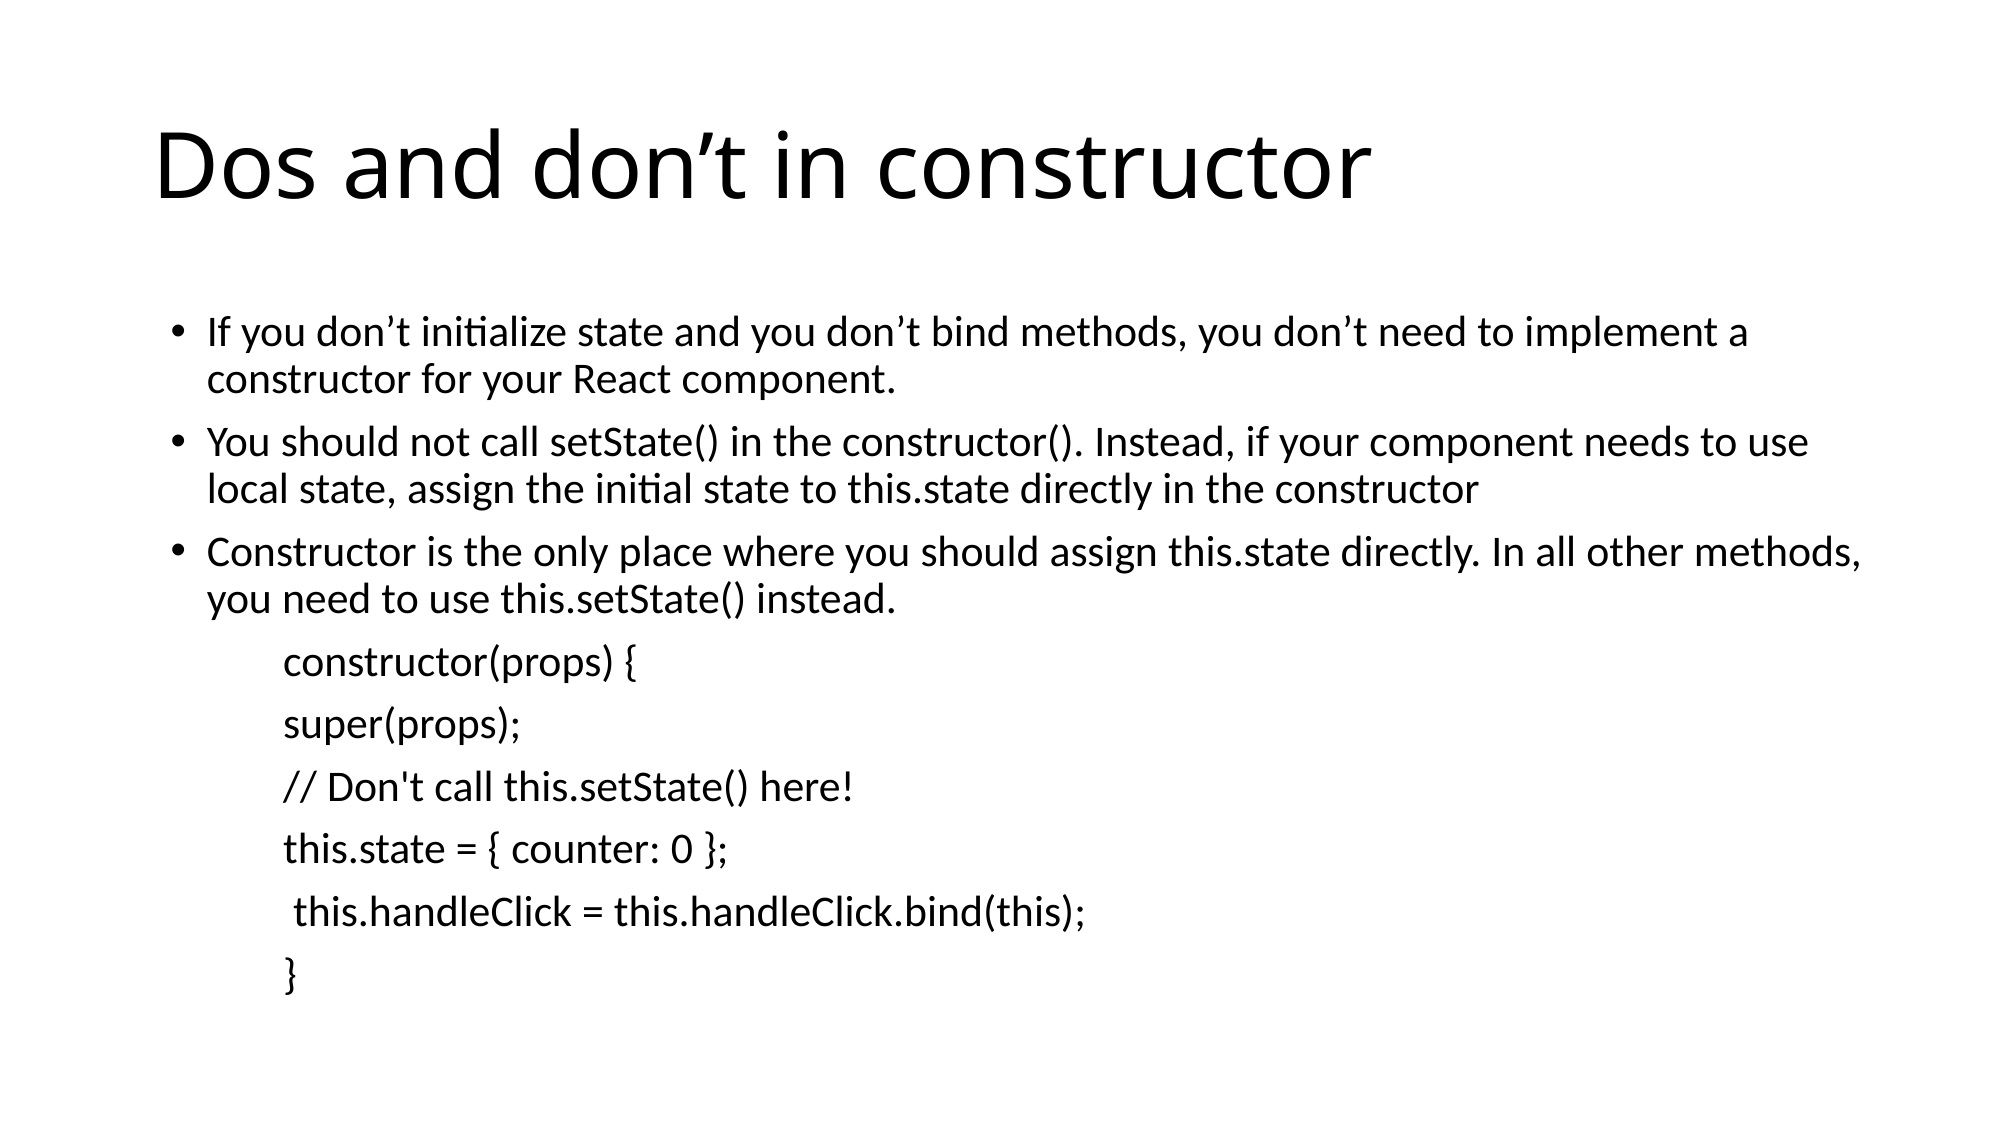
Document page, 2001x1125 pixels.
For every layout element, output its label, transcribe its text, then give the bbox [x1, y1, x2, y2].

list If you don’t initialize state and you don’t bind methods, you don’t need to implement a constructor for your React component. You should not call setState() in the constructor(). Instead, if your component needs to use local state, assign the initial state to this.state directly in the constructor Constructor is the only place where you should assign this.state directly. In all other methods, you need to use this.setState() instead. constructor(props) { super(props); // Don't call this.setState() here! this.state = { counter: 0 }; this.handleClick = this.handleClick.bind(this); } [155, 301, 1881, 1016]
title Dos and don’t in constructor [137, 59, 1863, 278]
